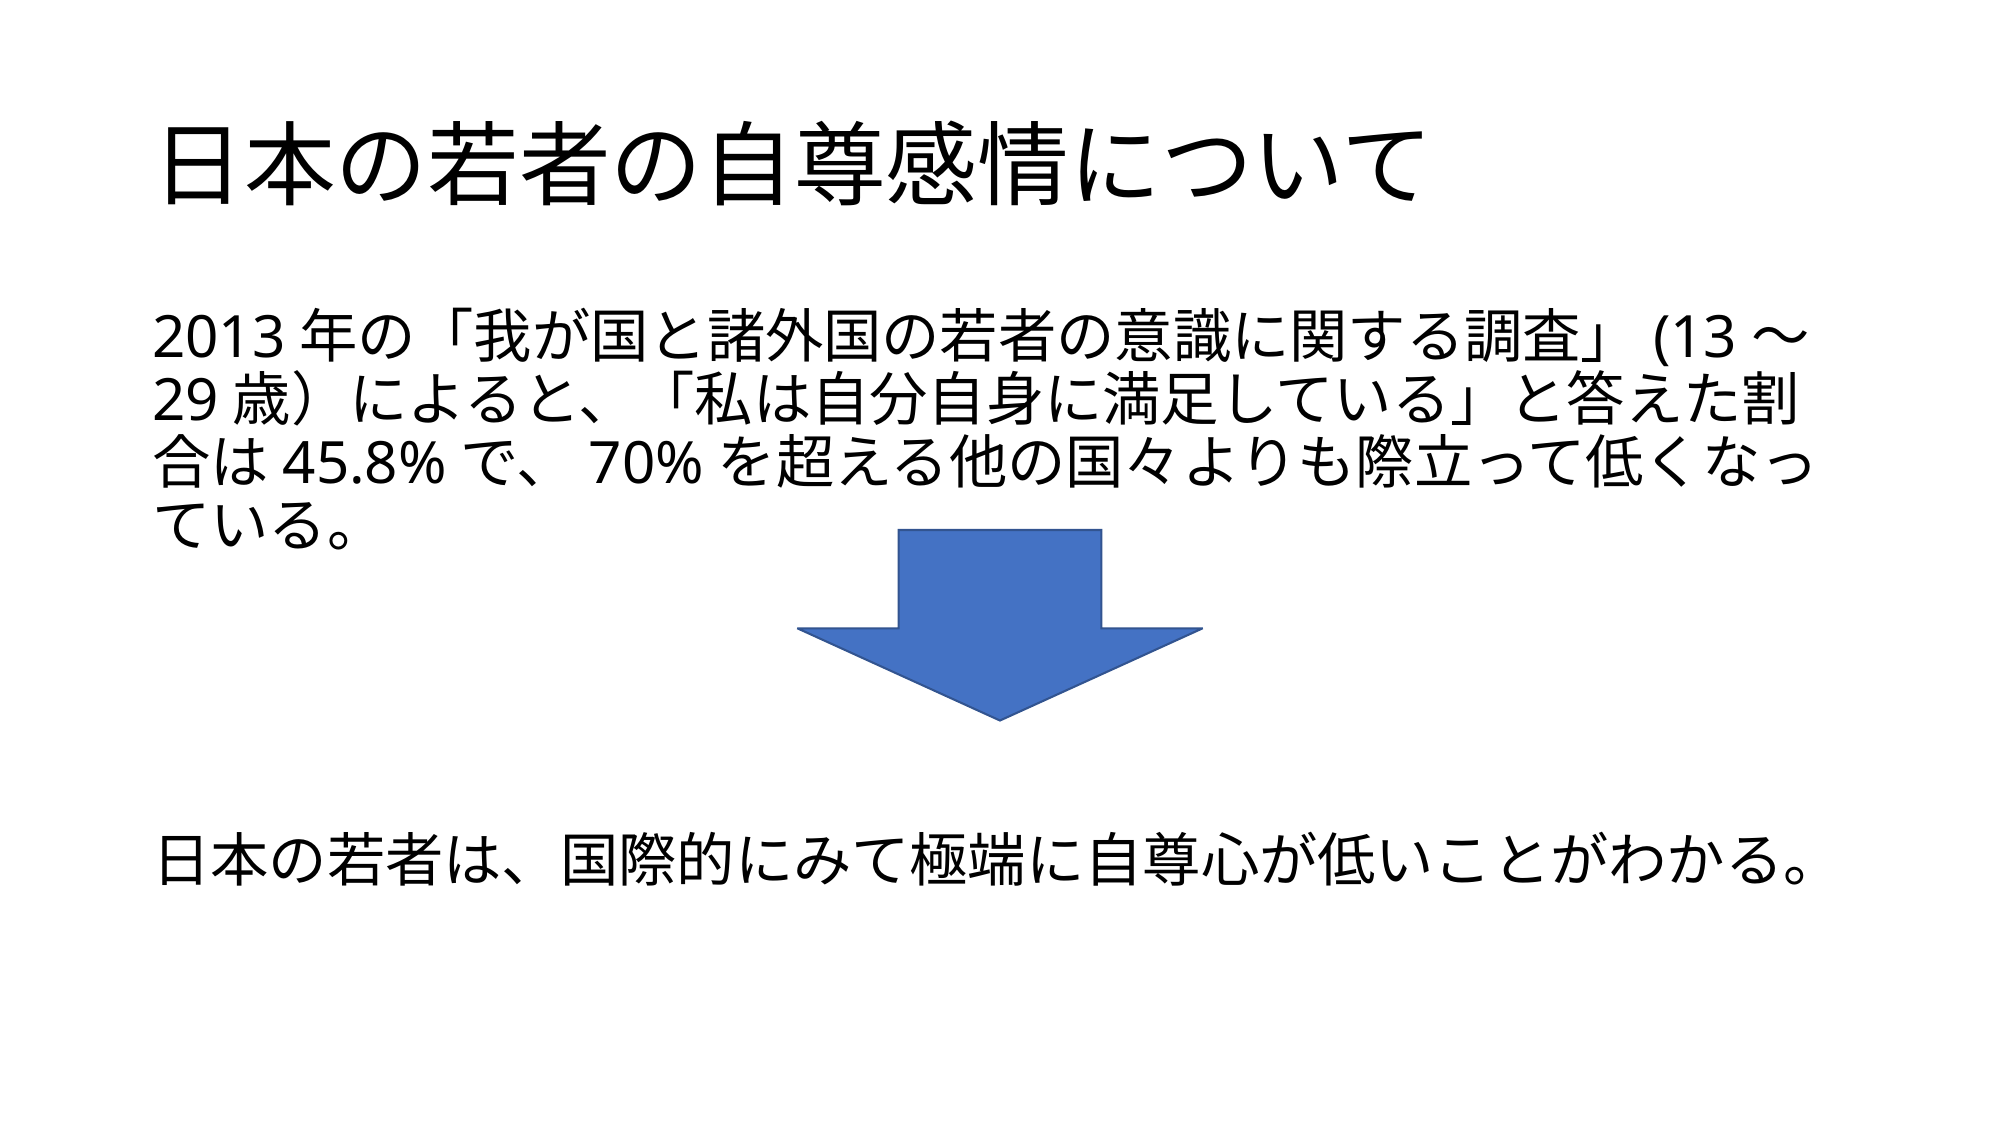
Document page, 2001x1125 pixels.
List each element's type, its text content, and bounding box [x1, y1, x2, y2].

title 日本の若者の自尊感情について [137, 59, 1863, 278]
text_box [796, 528, 1204, 722]
list 2013年の「我が国と諸外国の若者の意識に関する調査」(13〜29歳）によると、「私は自分自身に満足している」と答えた割合は45.8%で、70%を超える他の国々よりも際立って低くなっている。 日本の若者は、国際的にみて極端に自尊心が低いことがわかる。 [137, 299, 1863, 1014]
